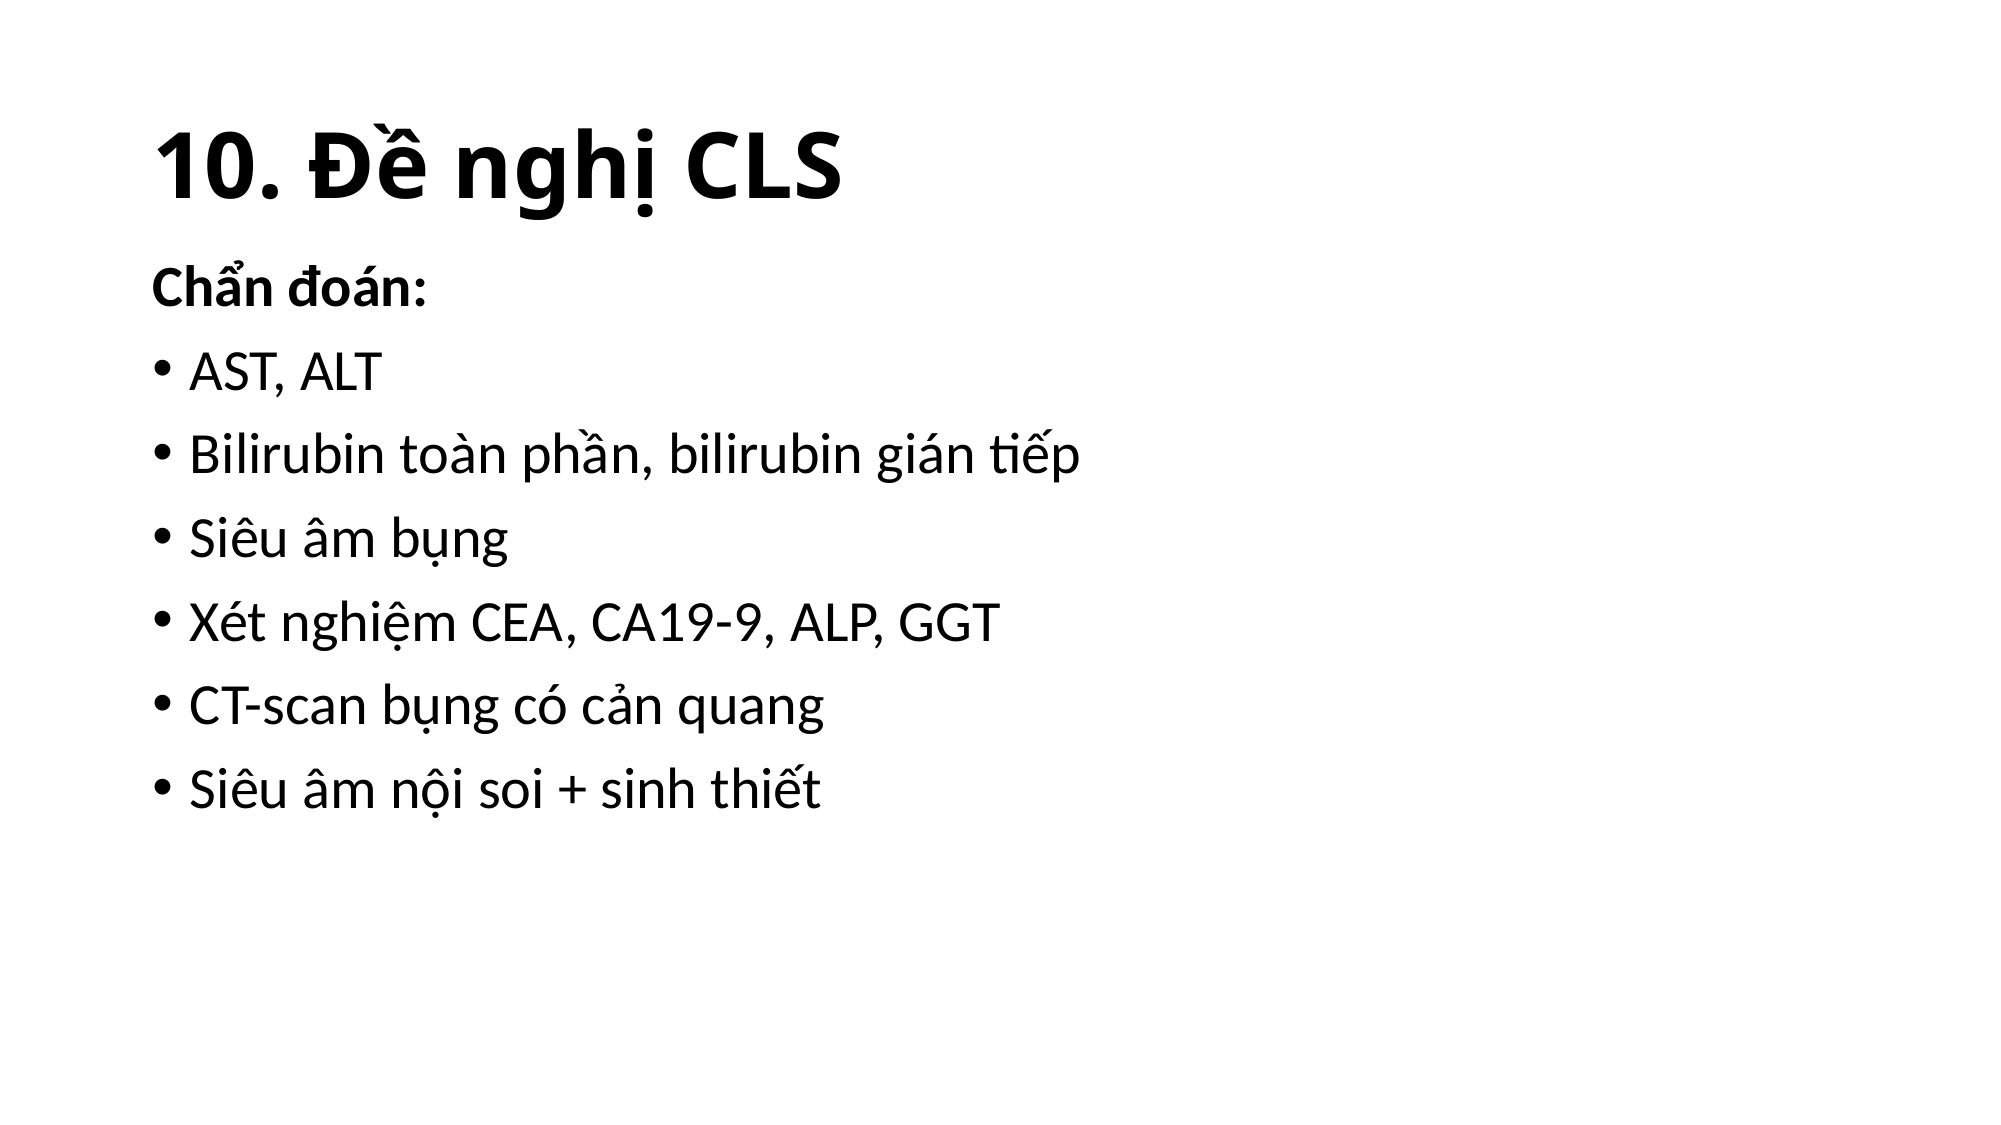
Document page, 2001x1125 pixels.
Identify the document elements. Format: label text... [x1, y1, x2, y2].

list Chẩn đoán: AST, ALT Bilirubin toàn phần, bilirubin gián tiếp Siêu âm bụng Xét nghiệm CEA, CA19-9, ALP, GGT CT-scan bụng có cản quang Siêu âm nội soi + sinh thiết [137, 248, 1863, 1066]
title 10. Đề nghị CLS [137, 59, 1863, 248]
